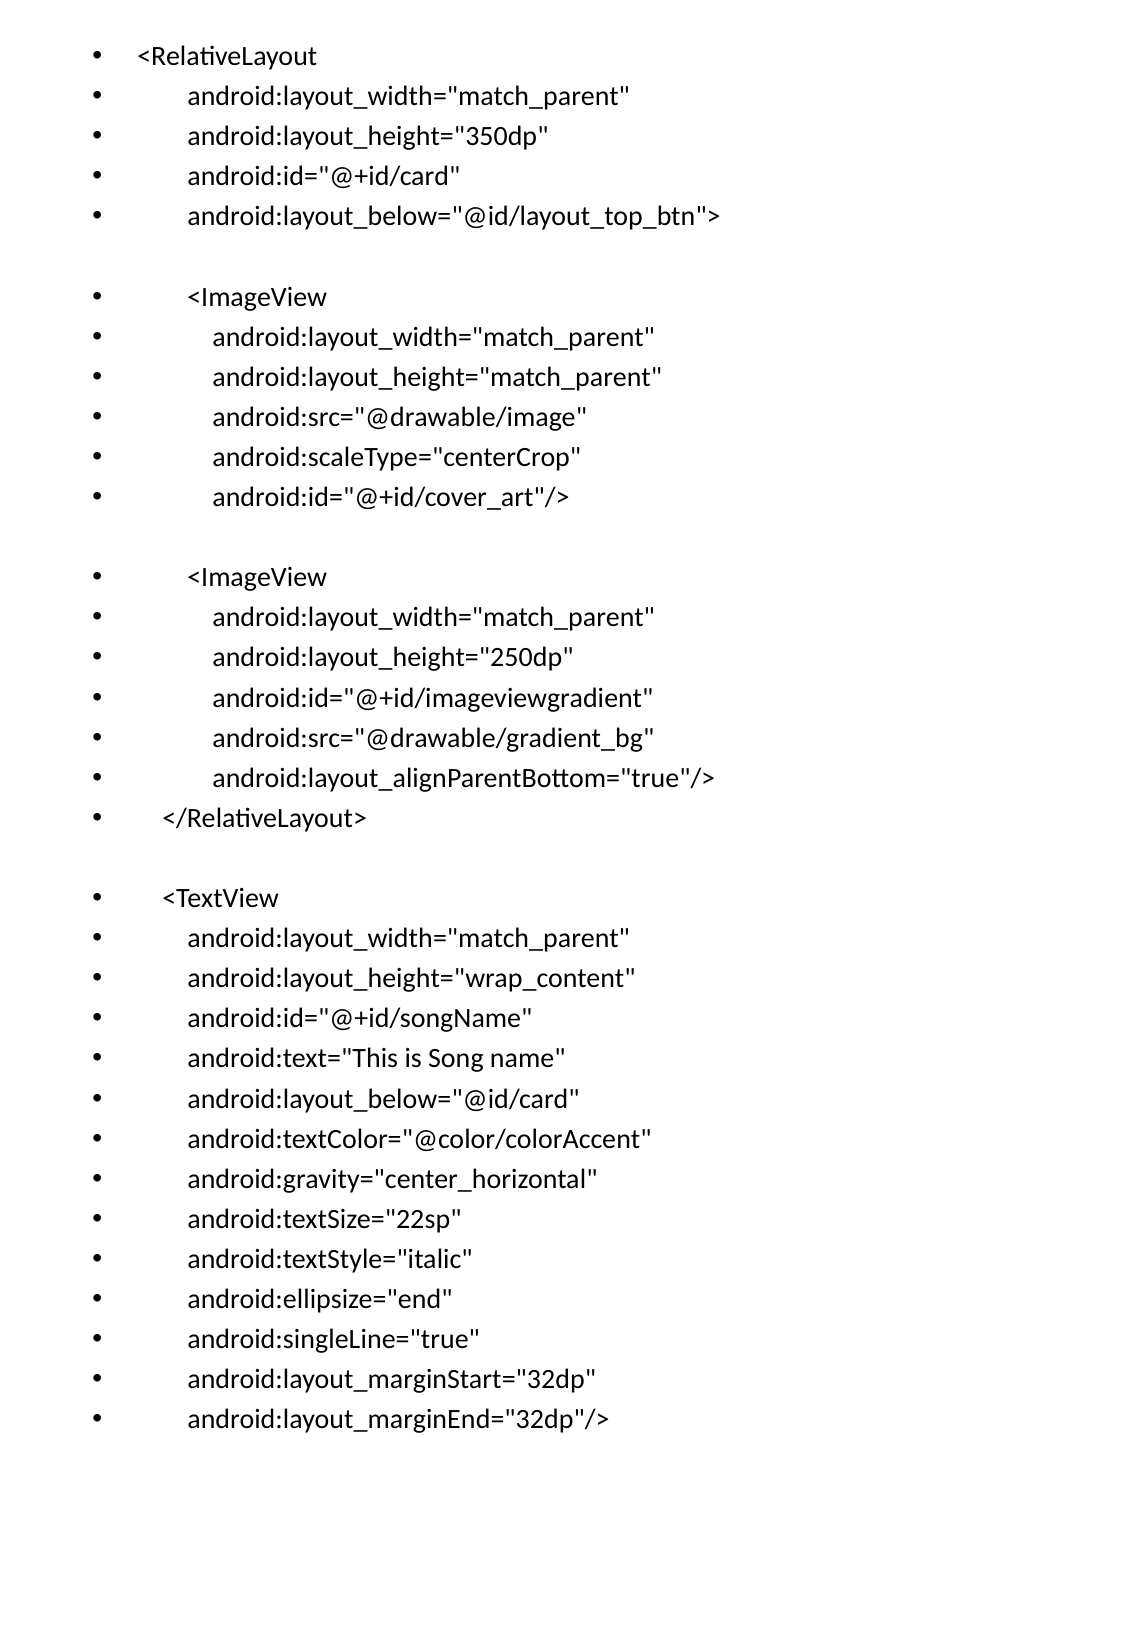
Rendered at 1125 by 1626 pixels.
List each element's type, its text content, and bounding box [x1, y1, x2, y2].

list <RelativeLayout android:layout_width="match_parent" android:layout_height="350dp" android:id="@+id/card" android:layout_below="@id/layout_top_btn"> <ImageView android:layout_width="match_parent" android:layout_height="match_parent" android:src="@drawable/image" android:scaleType="centerCrop" android:id="@+id/cover_art"/> <ImageView android:layout_width="match_parent" android:layout_height="250dp" android:id="@+id/imageviewgradient" android:src="@drawable/gradient_bg" android:layout_alignParentBottom="true"/> </RelativeLayout> <TextView android:layout_width="match_parent" android:layout_height="wrap_content" android:id="@+id/songName" android:text="This is Song name" android:layout_below="@id/card" android:textColor="@color/colorAccent" android:gravity="center_horizontal" android:textSize="22sp" android:textStyle="italic" android:ellipsize="end" android:singleLine="true" android:layout_marginStart="32dp" android:layout_marginEnd="32dp"/> [77, 33, 1048, 1464]
